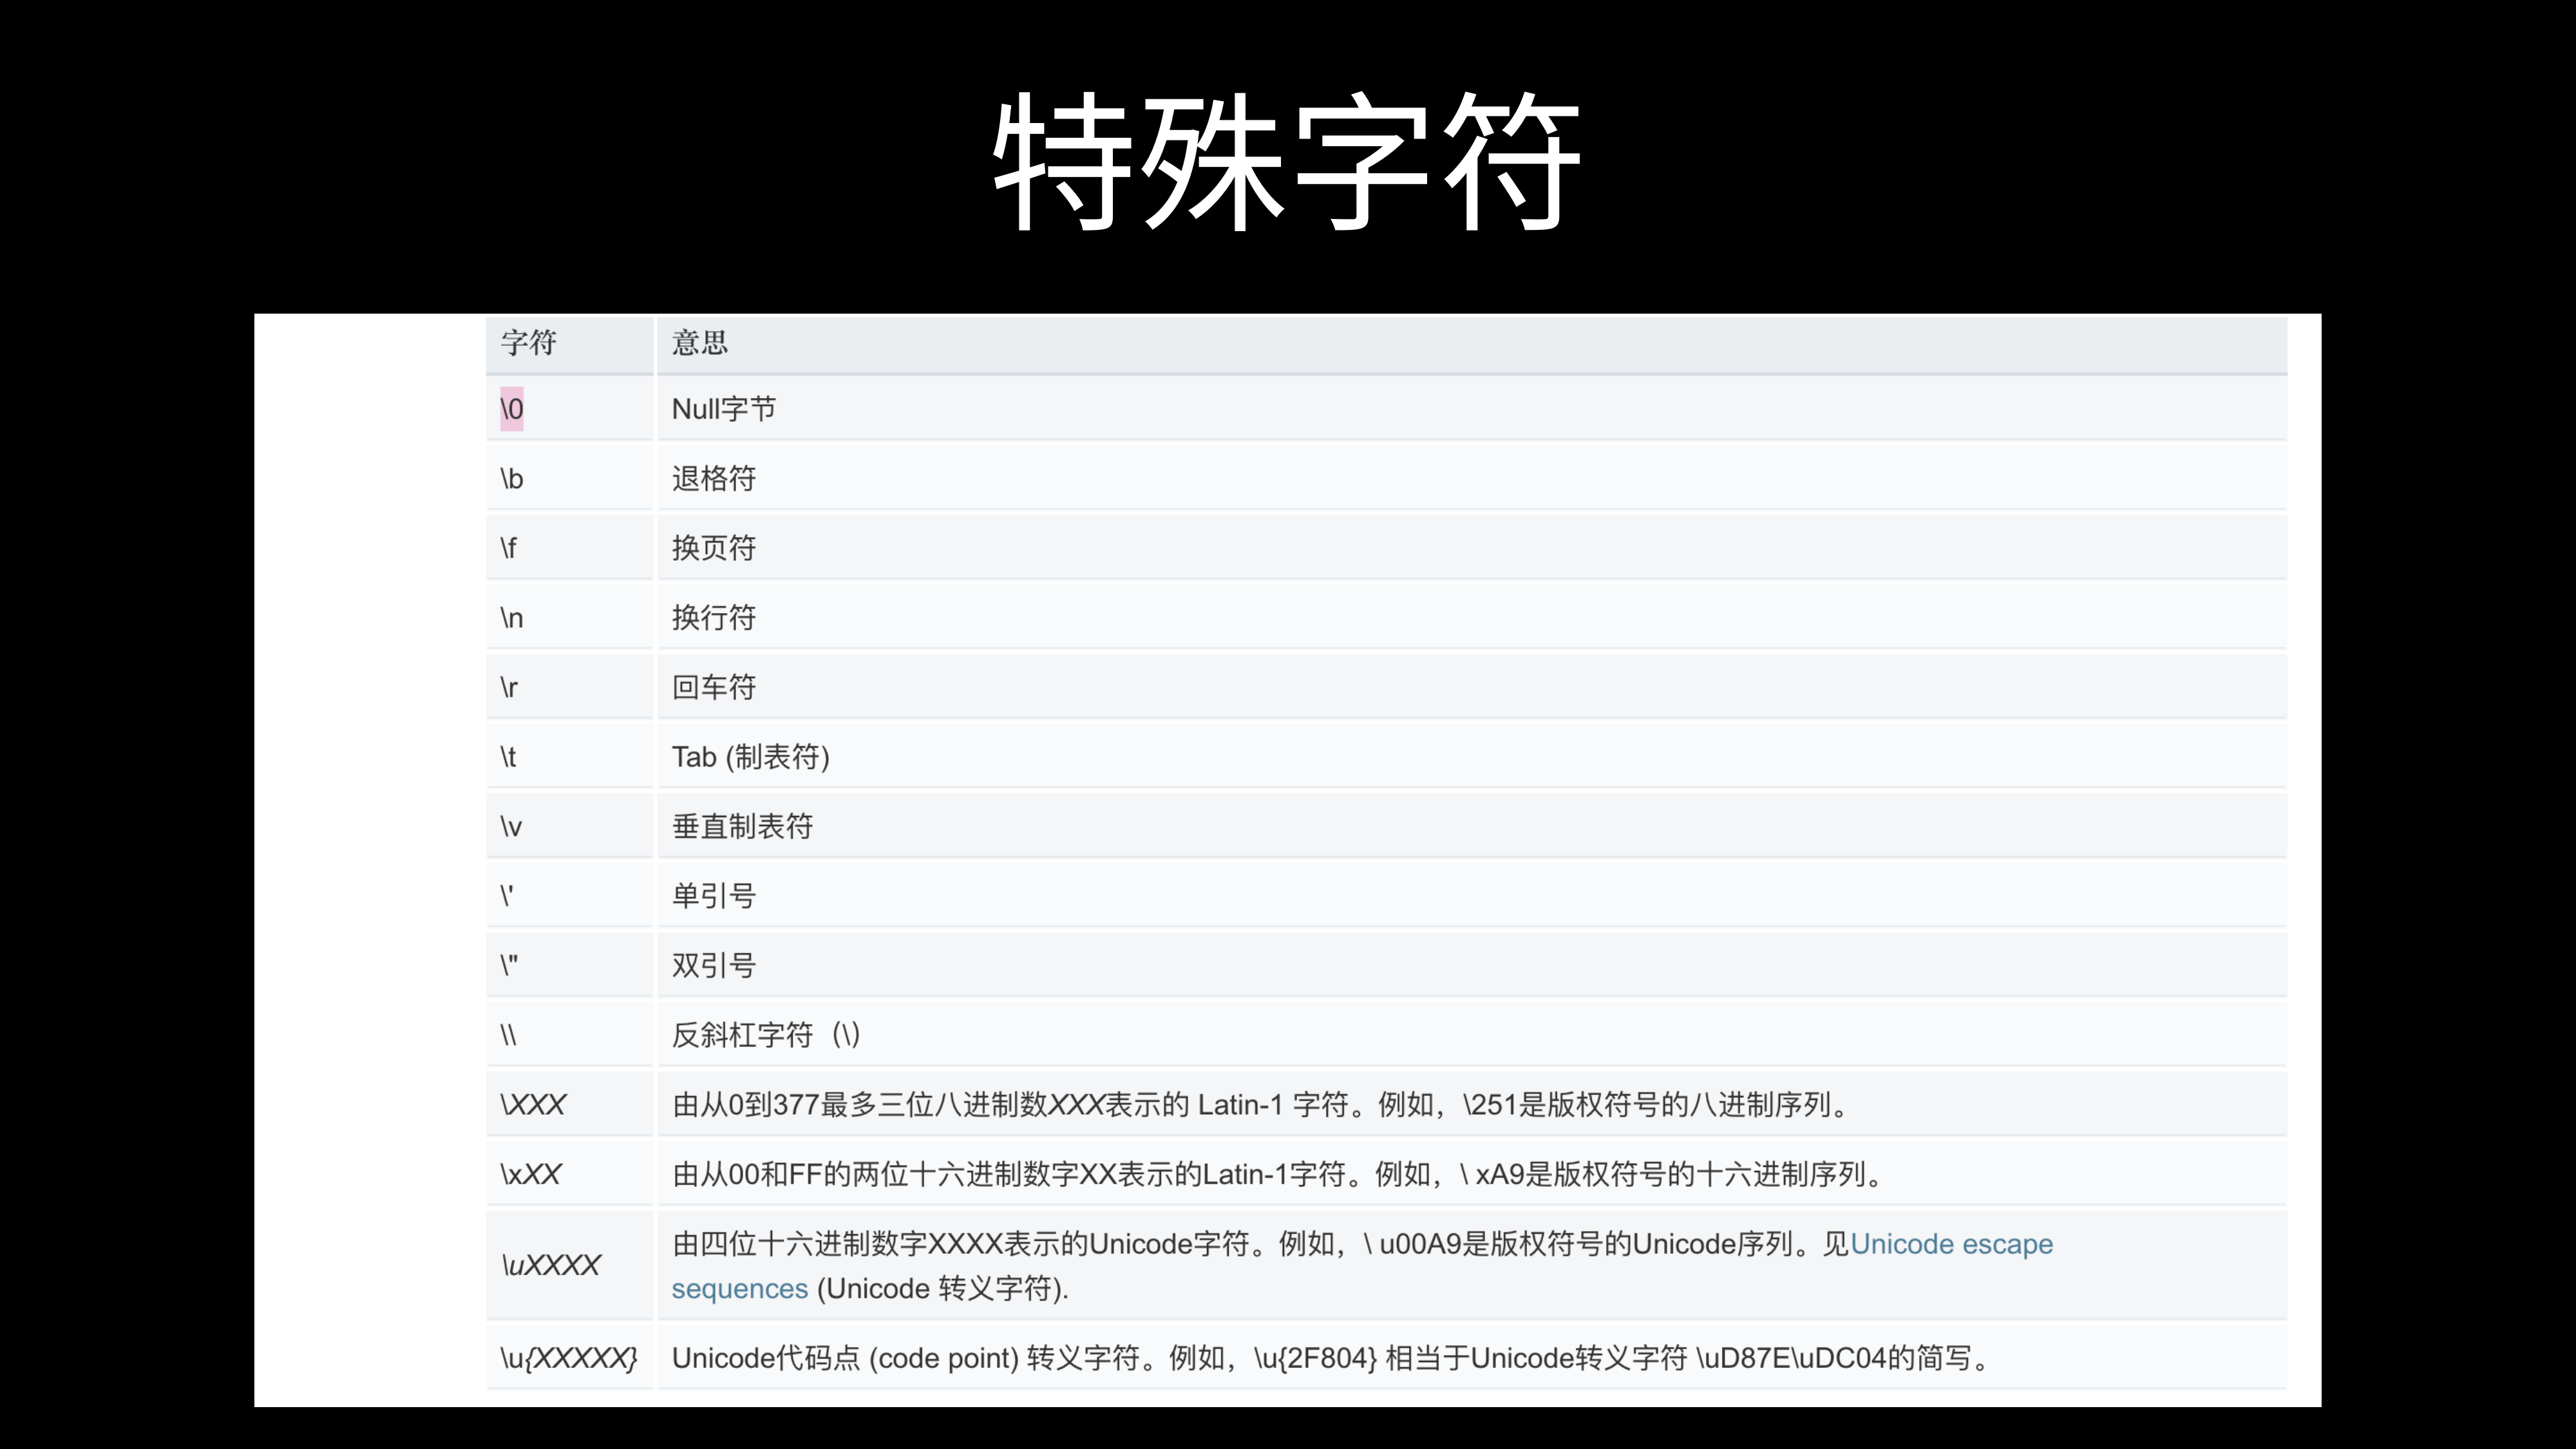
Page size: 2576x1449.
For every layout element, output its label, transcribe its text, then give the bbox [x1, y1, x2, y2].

title 特殊字符 [178, 37, 2398, 279]
picture [254, 313, 2322, 1407]
